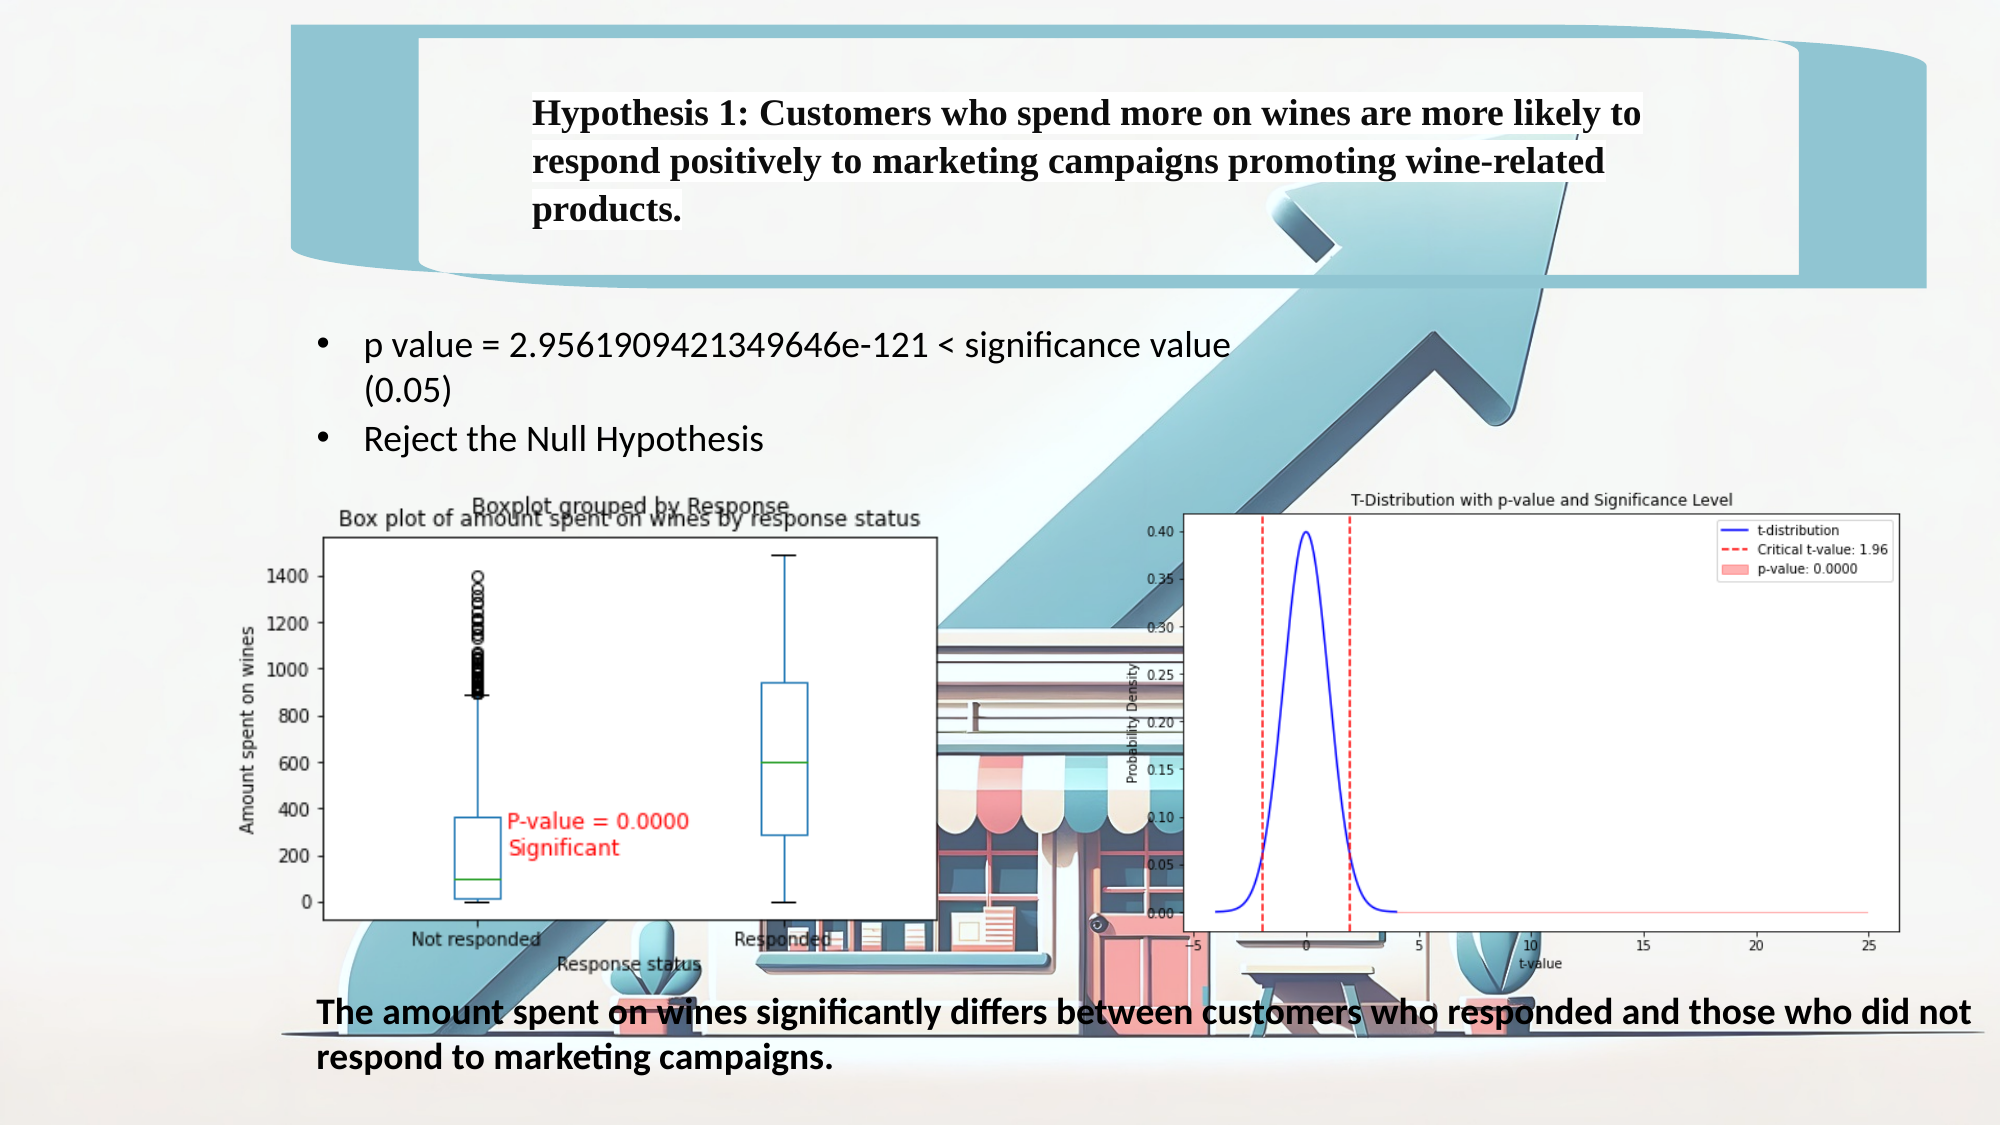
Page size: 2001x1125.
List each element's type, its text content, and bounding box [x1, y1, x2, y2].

text_box The amount spent on wines significantly differs between customers who responded and those who did not respond to marketing campaigns. [301, 979, 2000, 1085]
text_box Hypothesis 1: Customers who spend more on wines are more likely to respond positively to marketing campaigns promoting wine-related products. [517, 77, 1722, 237]
picture [229, 483, 949, 987]
picture [1119, 484, 1908, 980]
text_box Reject the Null Hypothesis [301, 406, 1302, 467]
text_box p value = 2.9561909421349646e-121 < significance value (0.05) [301, 312, 1302, 406]
text_box [289, 23, 1928, 290]
